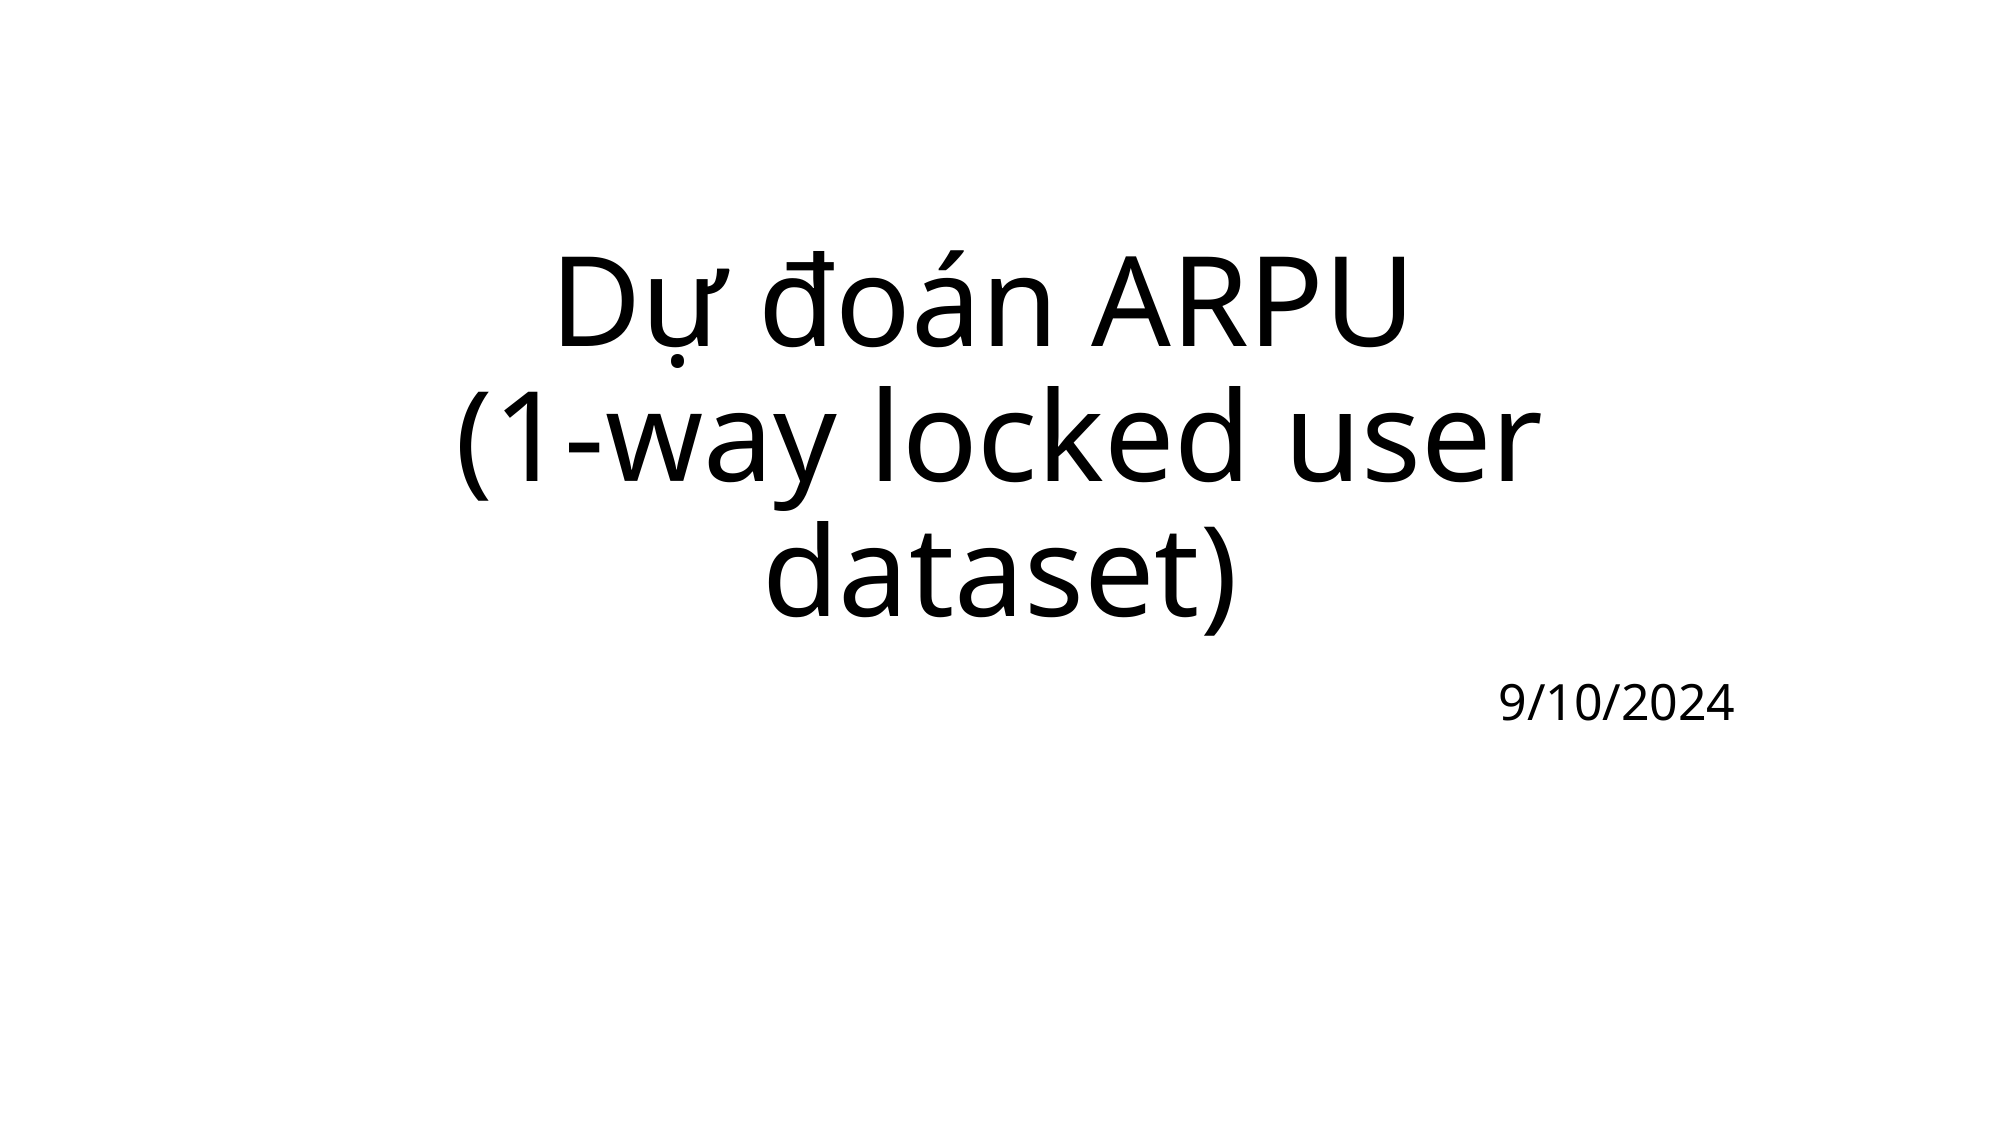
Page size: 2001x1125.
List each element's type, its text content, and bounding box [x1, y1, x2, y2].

title Dự đoán ARPU (1-way locked user dataset) [249, 259, 1750, 652]
subtitle 9/10/2024 [249, 669, 1750, 941]
